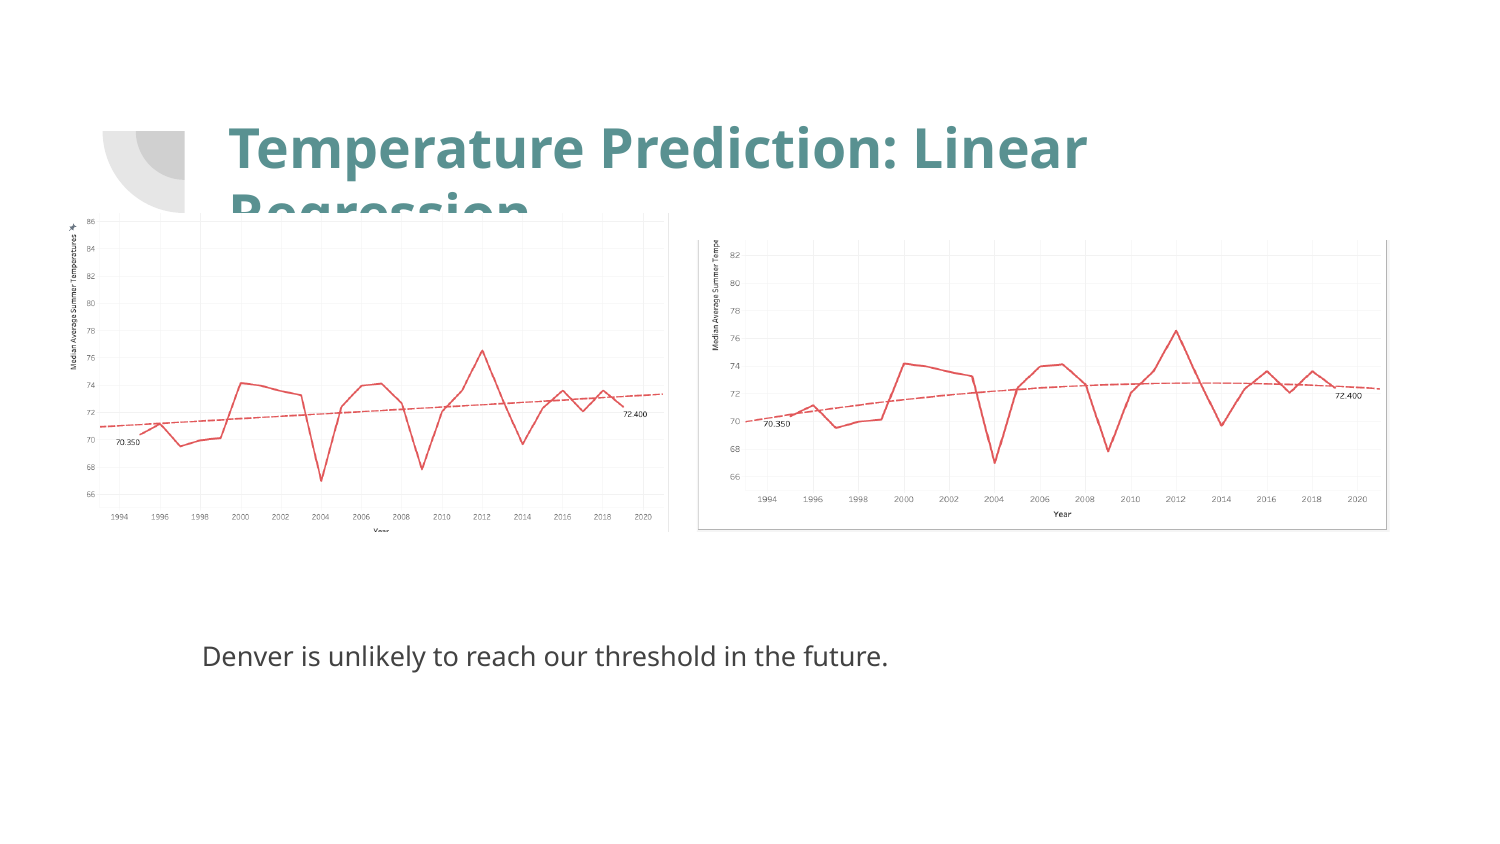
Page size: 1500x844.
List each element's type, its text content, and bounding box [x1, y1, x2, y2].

title Temperature Prediction: Linear Regression [213, 98, 1368, 263]
picture [696, 240, 1390, 532]
picture [64, 212, 669, 532]
list Denver is unlikely to reach our threshold in the future. [186, 619, 1341, 697]
